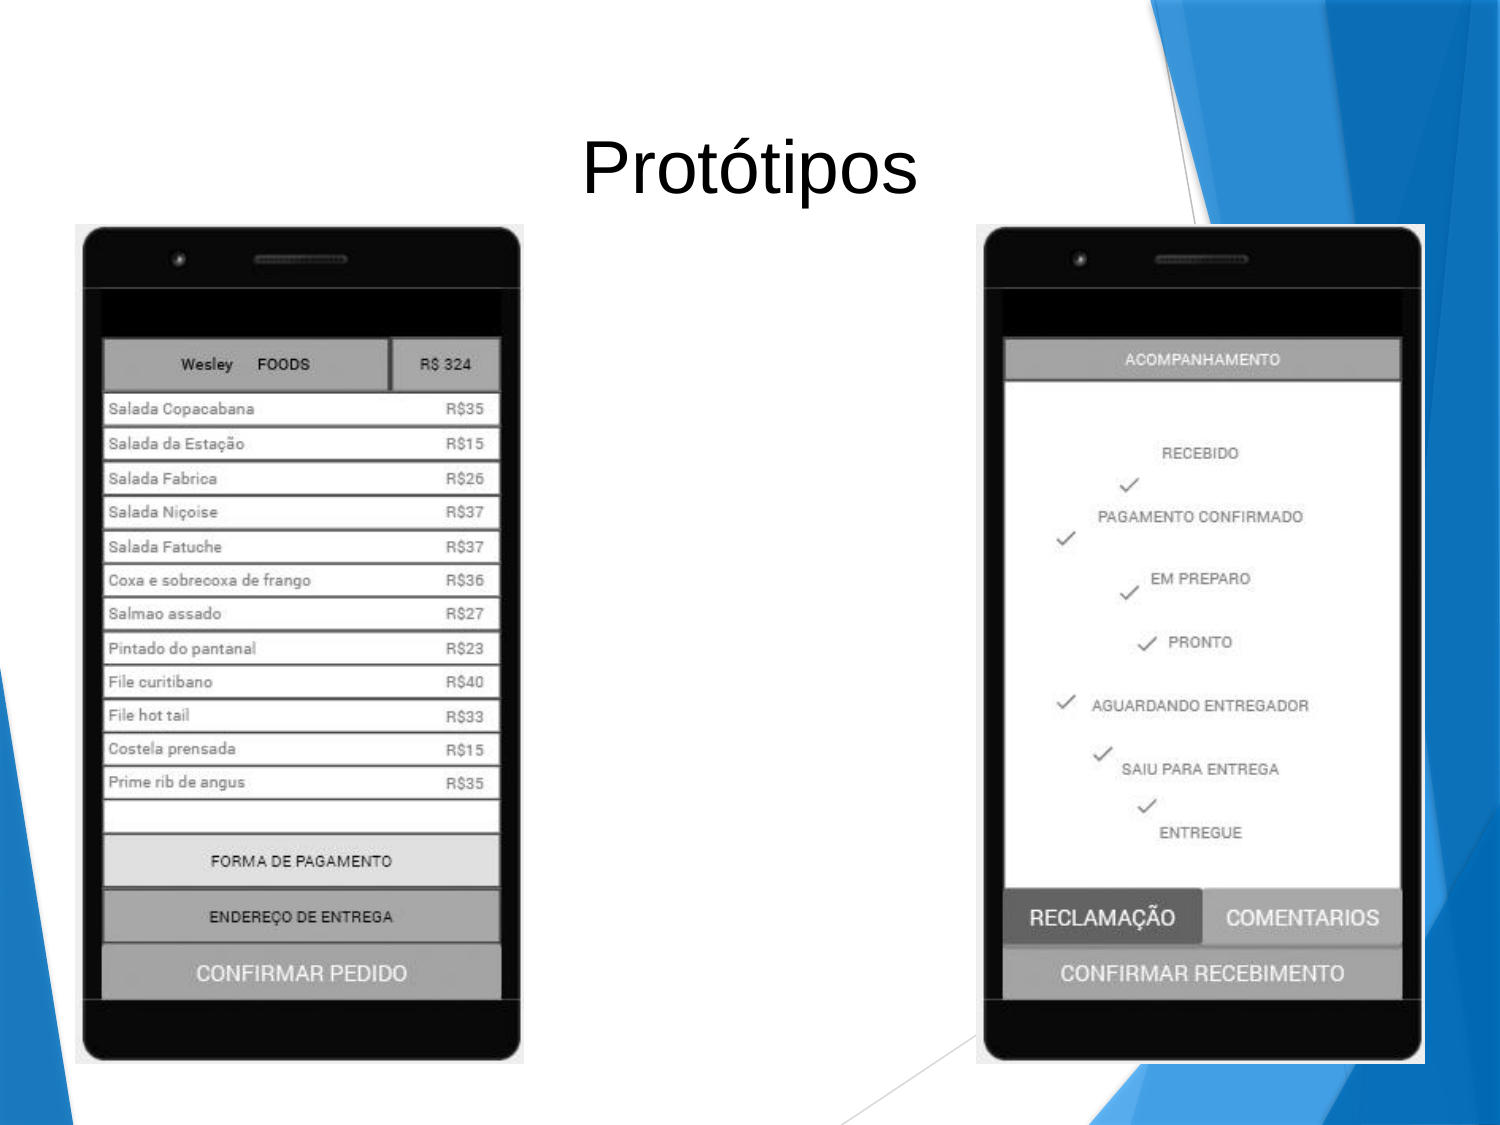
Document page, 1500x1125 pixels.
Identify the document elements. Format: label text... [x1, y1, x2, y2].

picture [74, 223, 525, 1065]
picture [975, 223, 1426, 1065]
title Protótipos [229, 55, 1271, 272]
